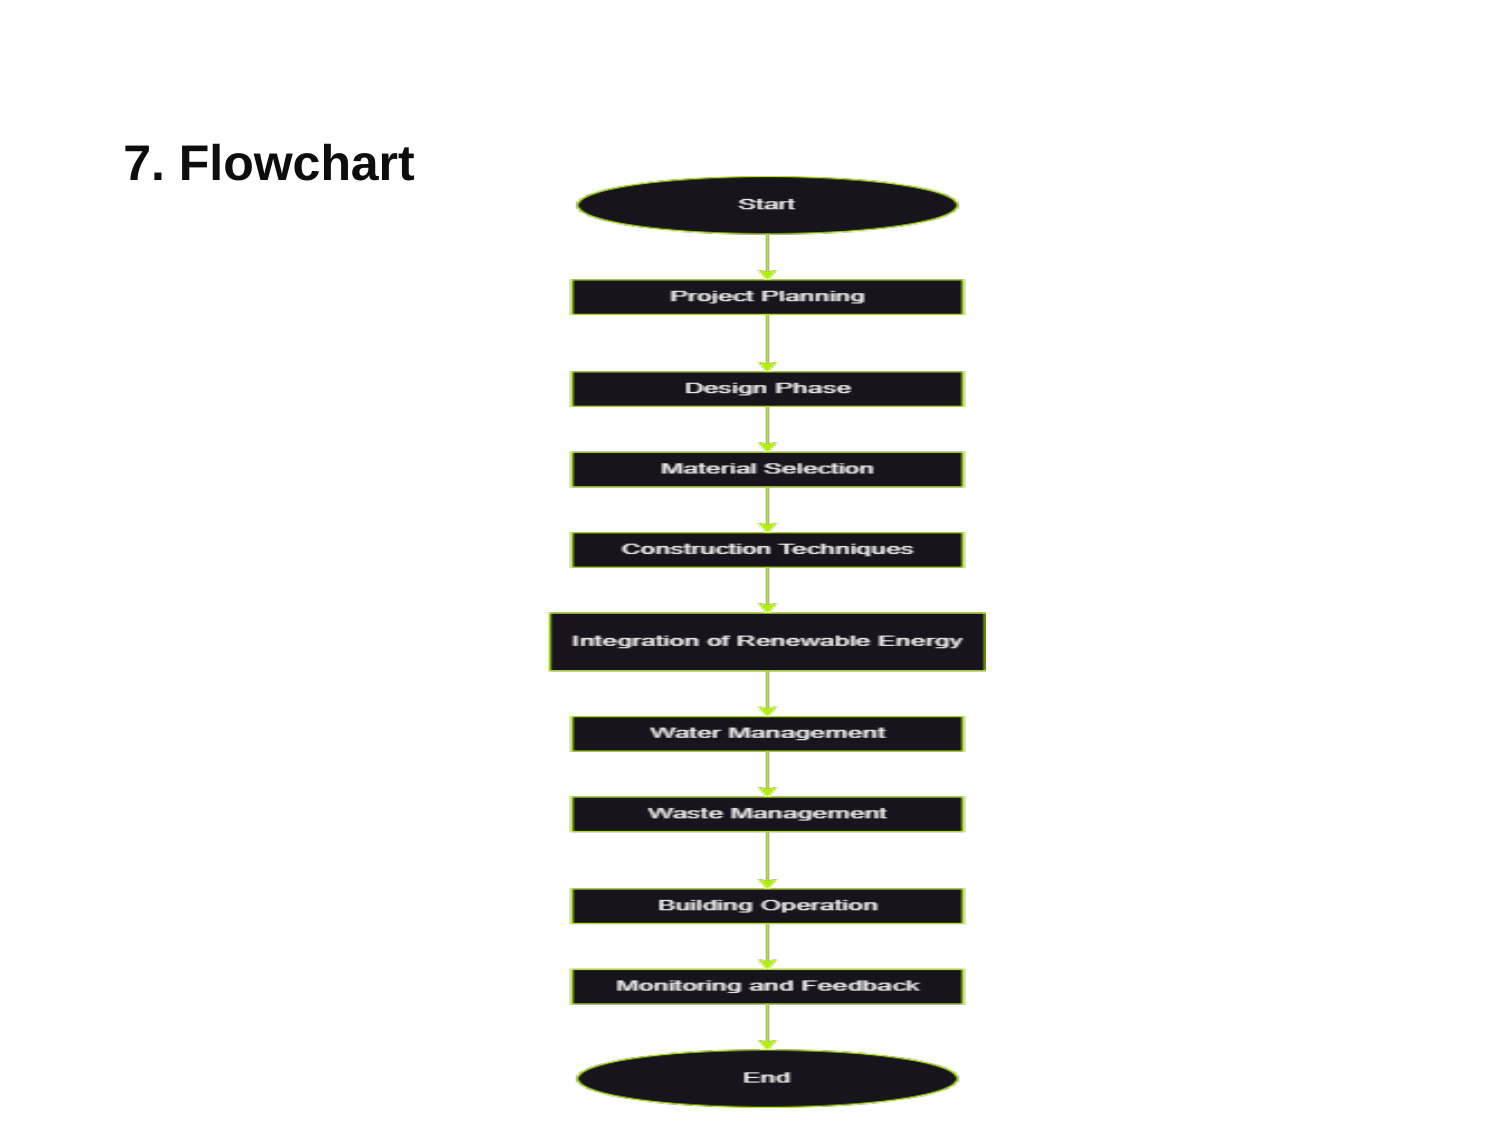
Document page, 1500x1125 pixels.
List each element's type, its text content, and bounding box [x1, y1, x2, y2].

text_box 7. Flowchart [108, 122, 945, 195]
picture [548, 176, 986, 1108]
